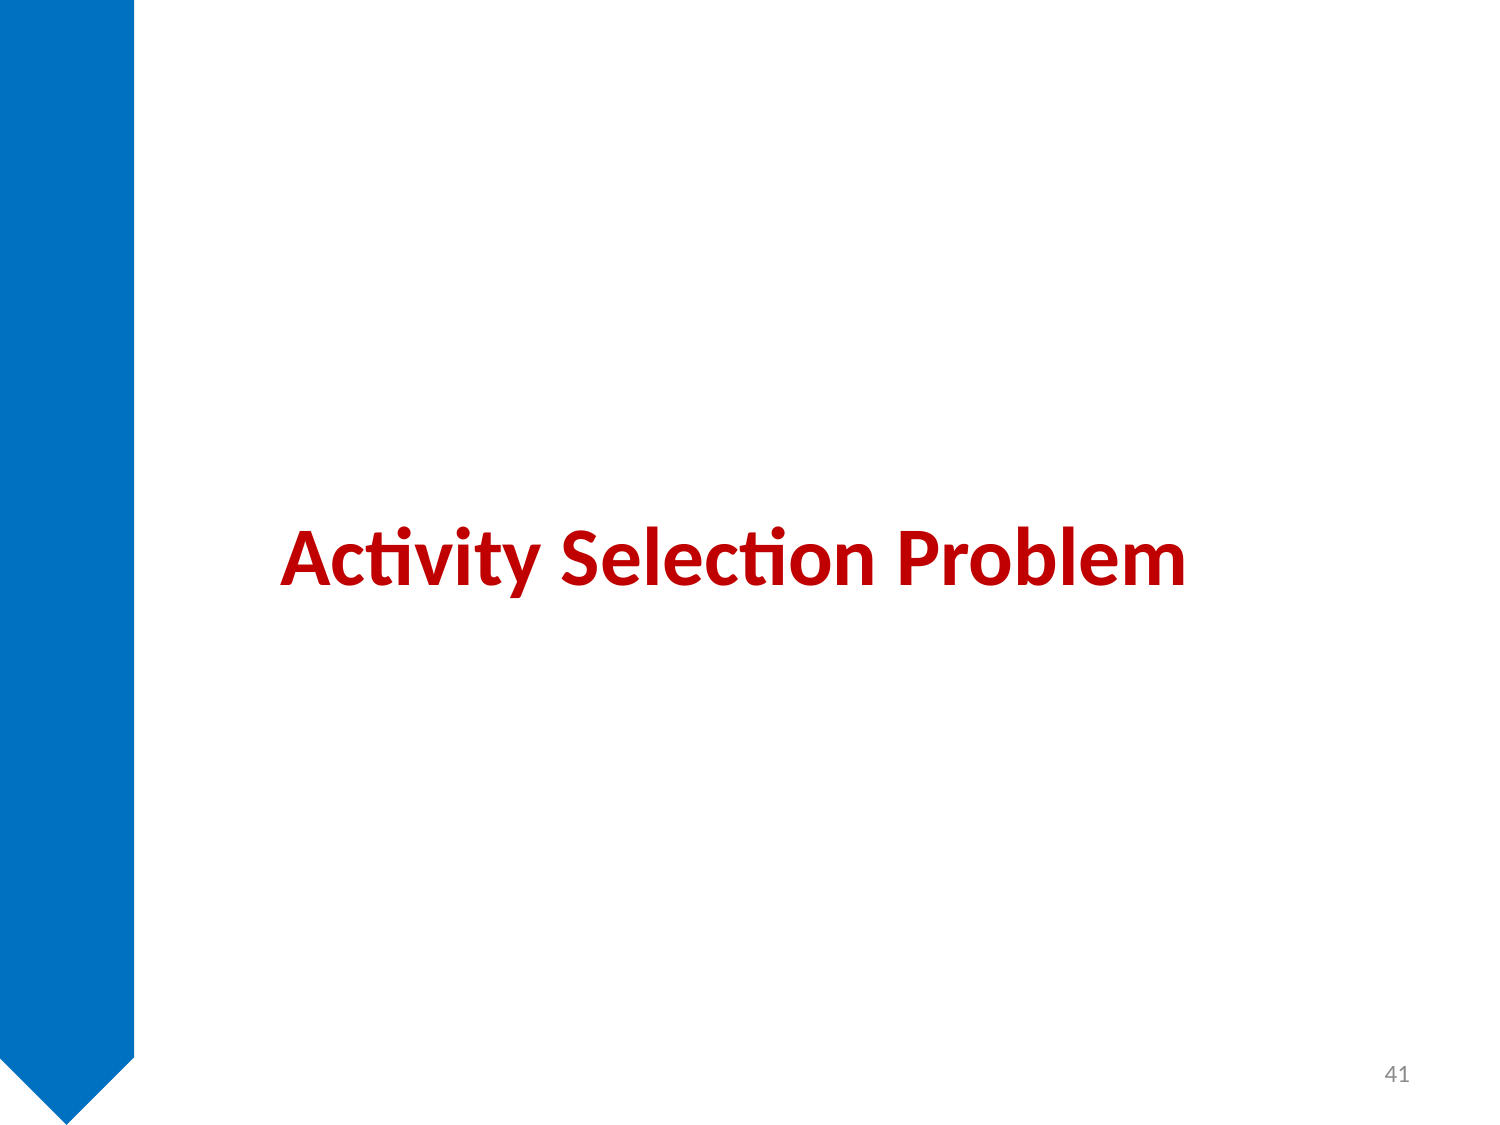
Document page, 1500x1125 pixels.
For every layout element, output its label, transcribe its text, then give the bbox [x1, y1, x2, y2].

text_box [0, 0, 137, 1125]
slide_number 41 [1074, 1042, 1425, 1103]
title Activity Selection Problem [265, 494, 1235, 631]
